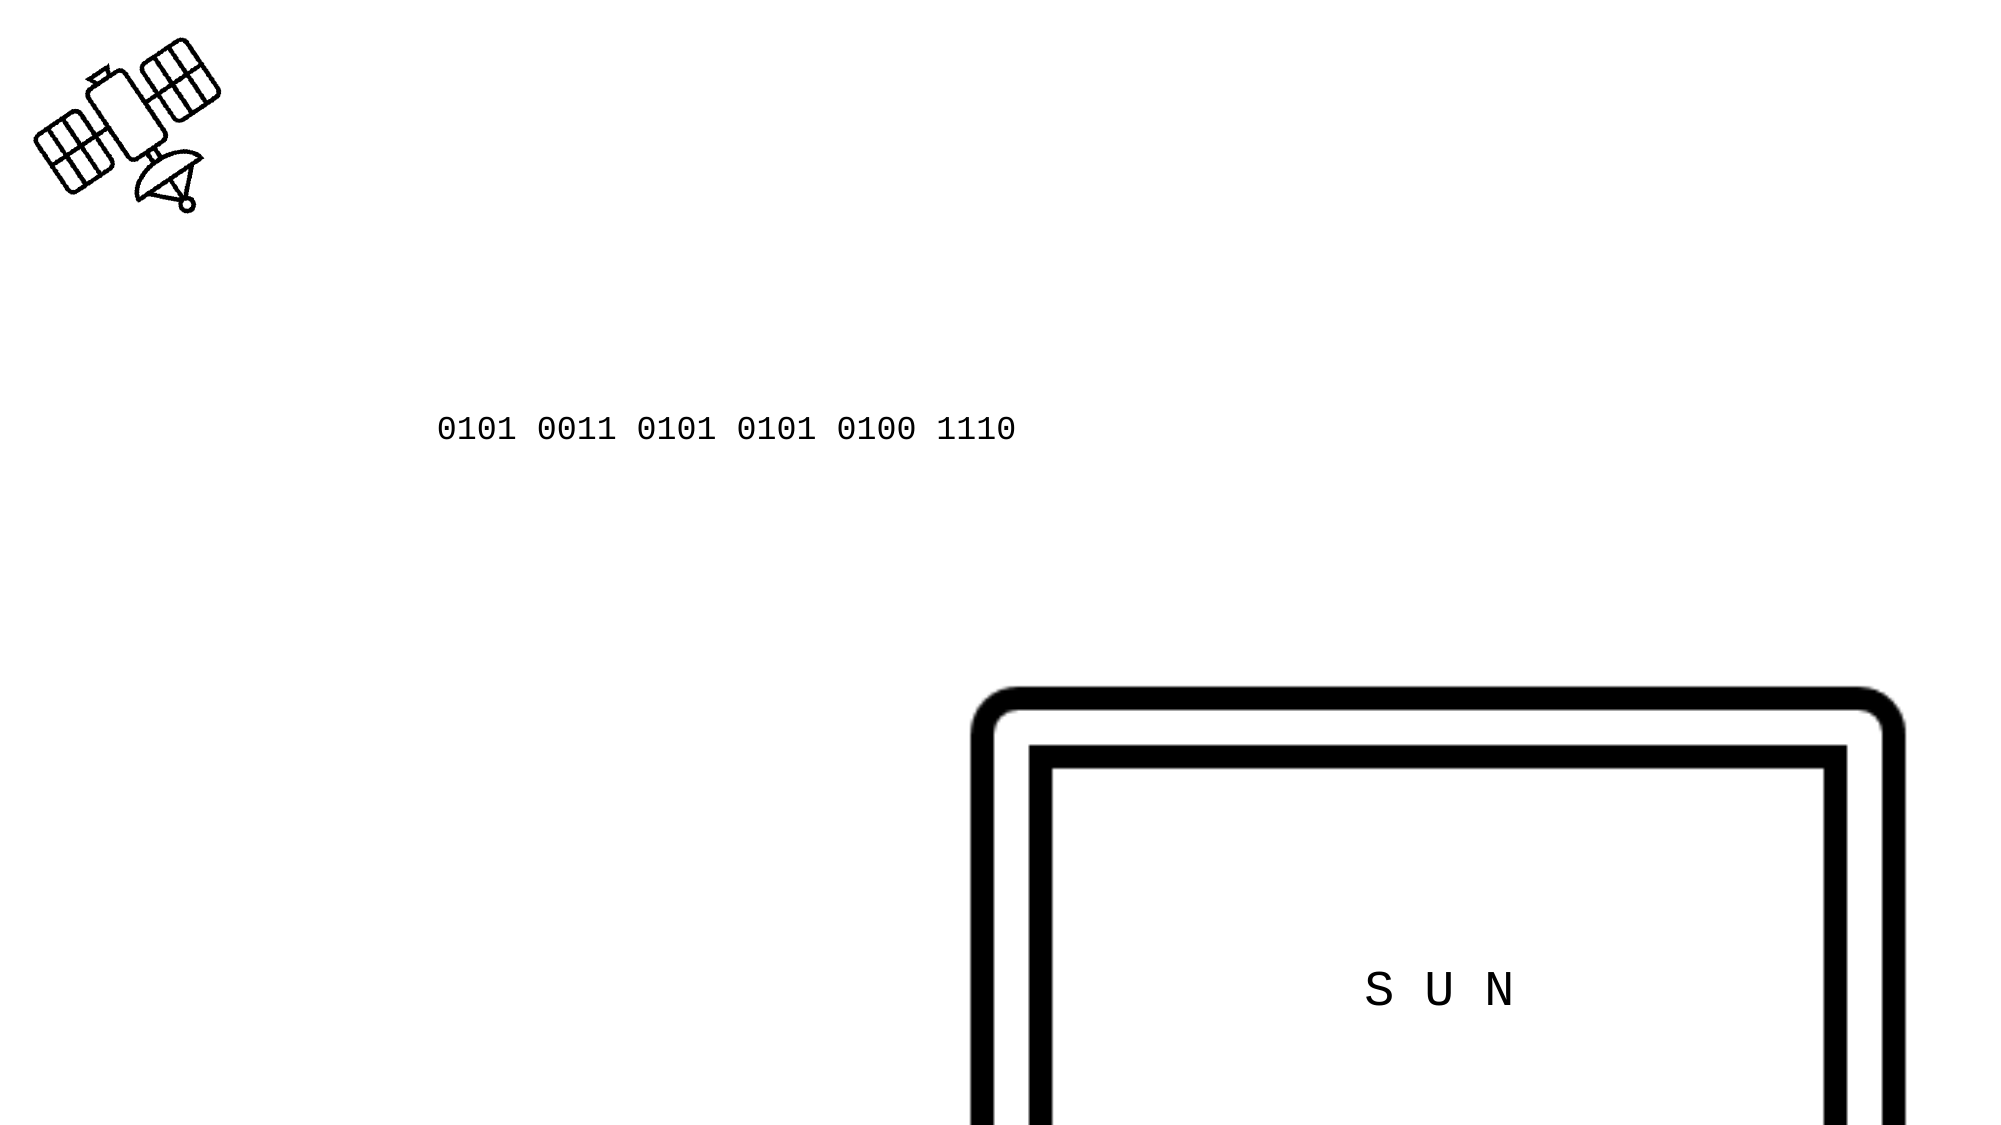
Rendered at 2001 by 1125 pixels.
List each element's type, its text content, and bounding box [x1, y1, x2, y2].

picture [9, 0, 256, 246]
picture [878, 524, 2000, 1125]
text_box 0101 0011 0101 0101 0100 1110 [422, 398, 1045, 454]
